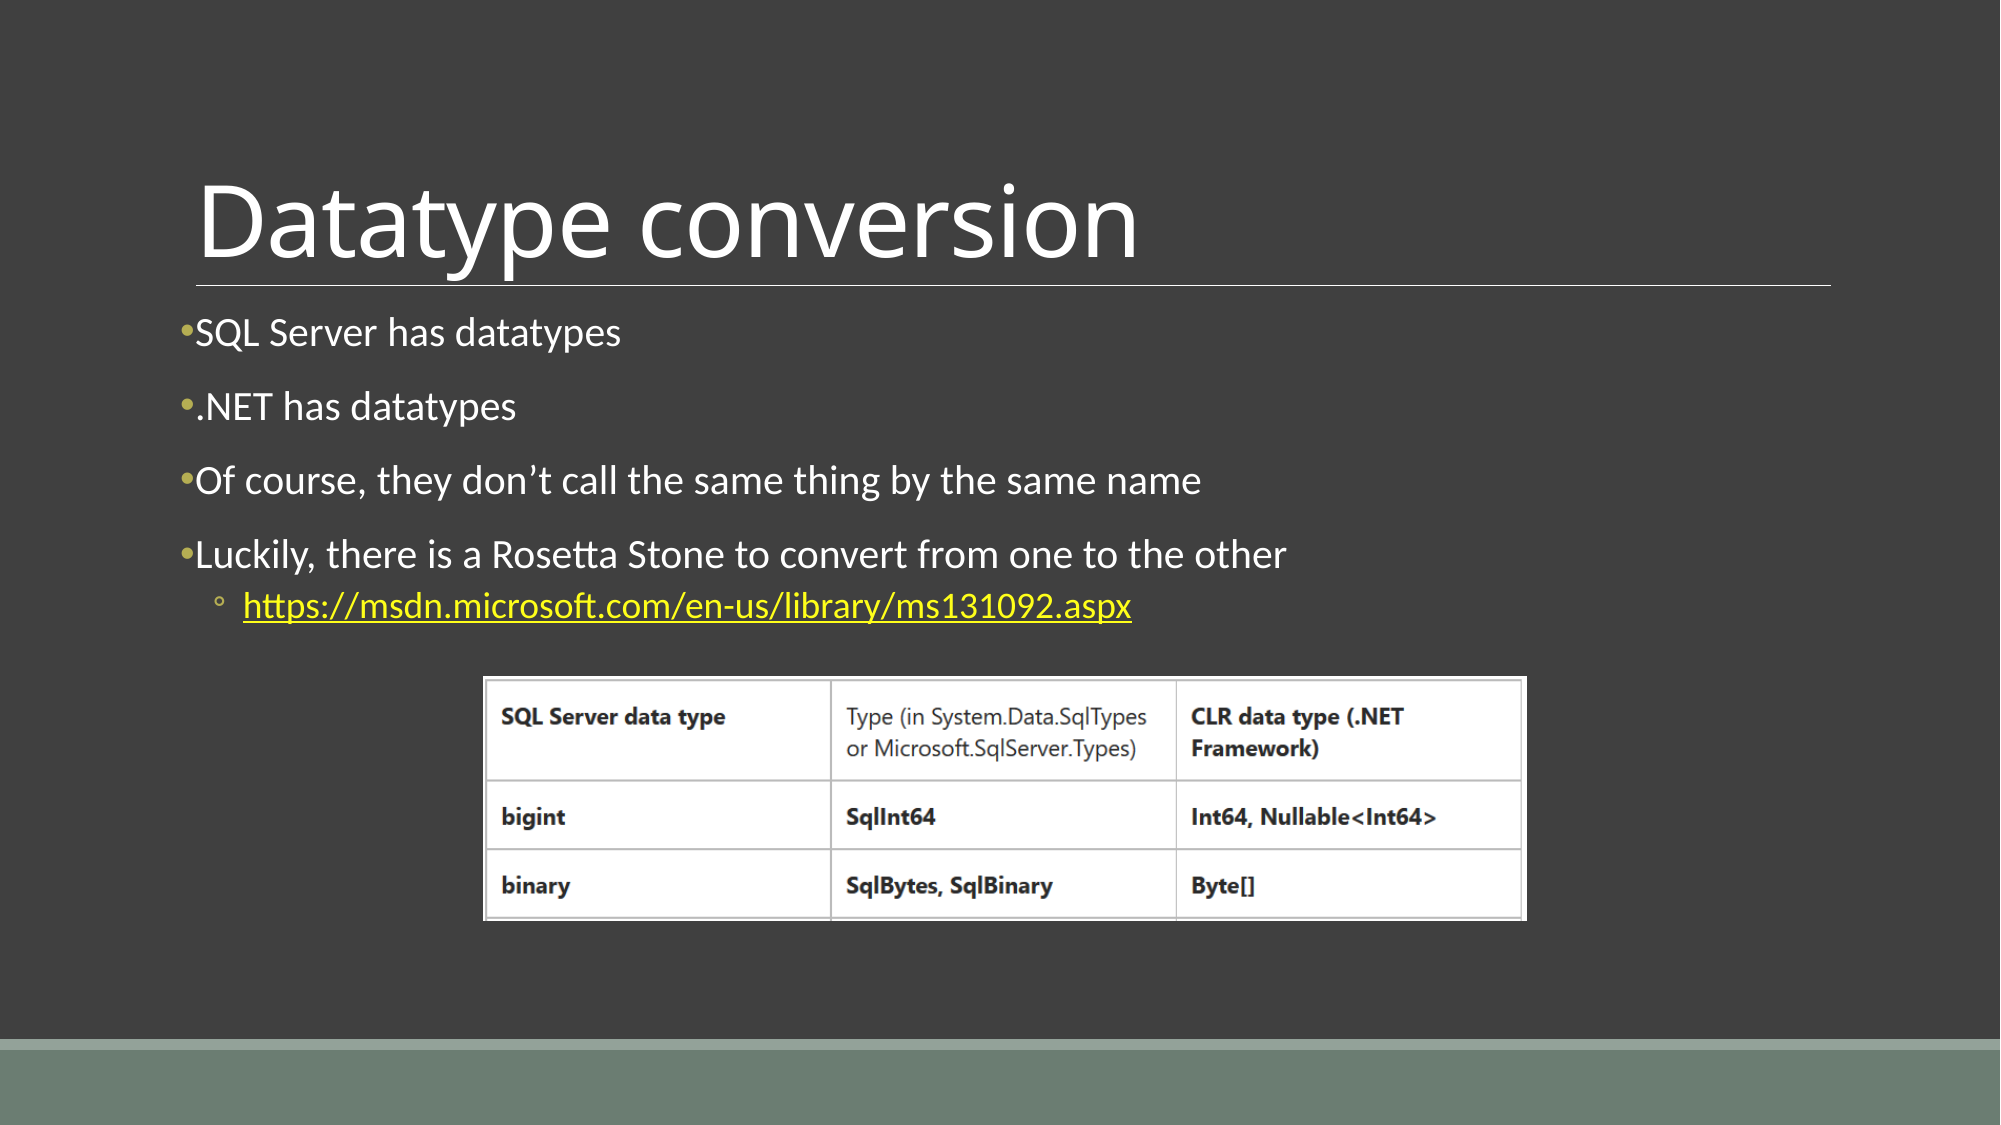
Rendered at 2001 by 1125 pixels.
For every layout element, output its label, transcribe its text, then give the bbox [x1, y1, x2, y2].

title Datatype conversion [180, 47, 1830, 285]
list SQL Server has datatypes .NET has datatypes Of course, they don’t call the same thing by the same name Luckily, there is a Rosetta Stone to convert from one to the other https://msdn.microsoft.com/en-us/library/ms131092.aspx [180, 302, 1830, 963]
picture [482, 676, 1528, 922]
